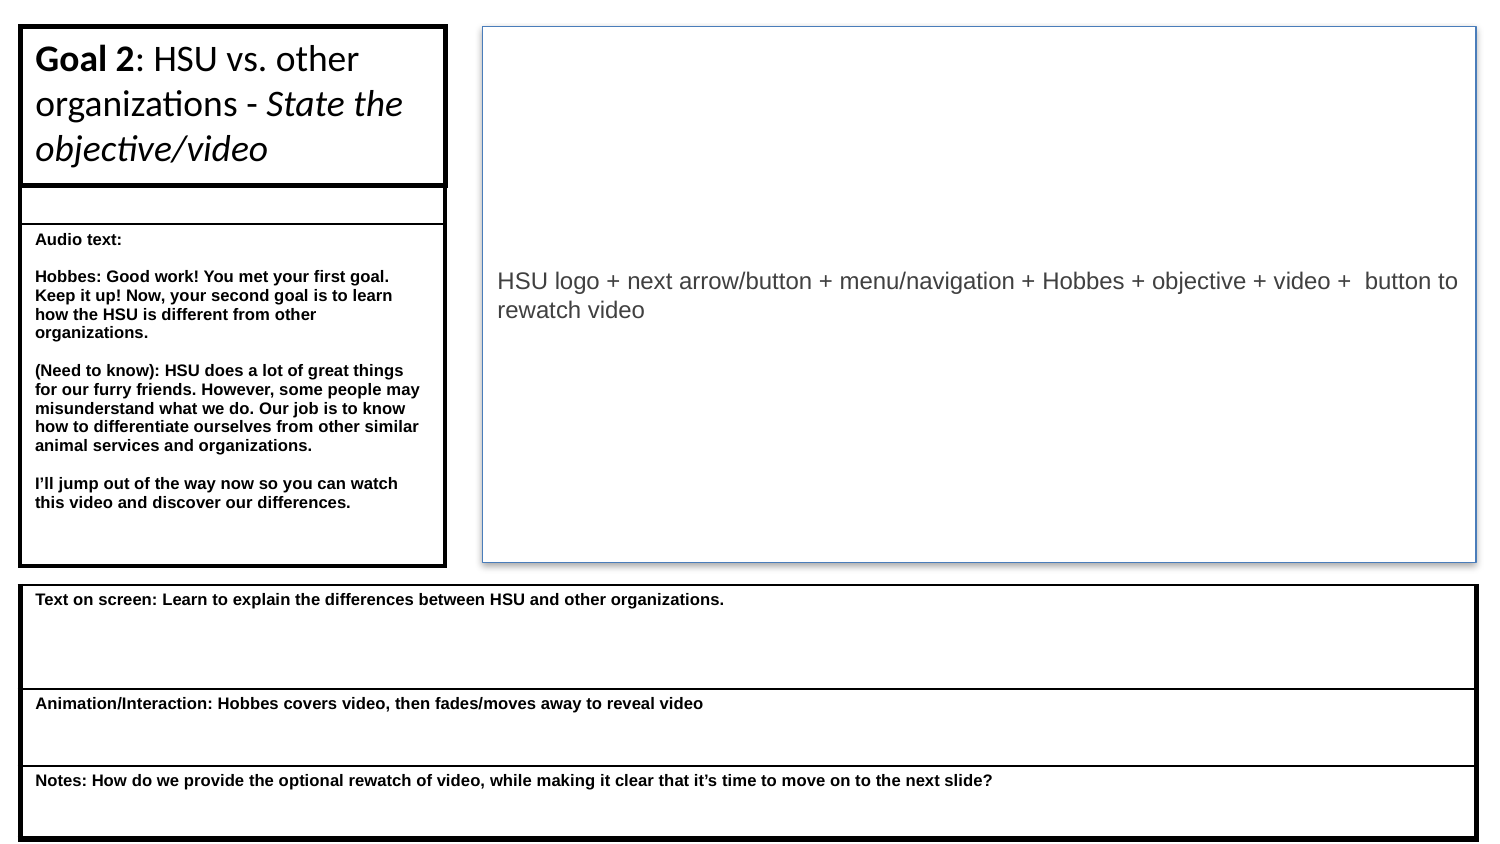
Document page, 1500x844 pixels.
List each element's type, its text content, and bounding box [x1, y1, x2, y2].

table_cell Notes: How do we provide the optional rewatch of video, while making it clear that it’s time to move on to the next slide? [23, 767, 1474, 836]
table_cell Animation/Interaction: Hobbes covers video, then fades/moves away to reveal video [23, 690, 1474, 765]
text_box HSU logo + next arrow/button + menu/navigation + Hobbes + objective + video + button to rewatch video [482, 26, 1477, 563]
text_box Goal 2: HSU vs. other organizations - State the objective/video [20, 26, 446, 186]
table_cell Audio text: Hobbes: Good work! You met your first goal. Keep it up! Now, your second goal is to learn how the HSU is different from other organizations. (Need to know): HSU does a lot of great things for our furry friends. However, some people may misunderstand what we do. Our job is to know how to differentiate ourselves from other similar animal services and organizations. I’ll jump out of the way now so you can watch this video and discover our differences. [22, 225, 443, 564]
table_header Text on screen: Learn to explain the differences between HSU and other organizations. [23, 586, 1474, 688]
table_header [22, 188, 443, 223]
